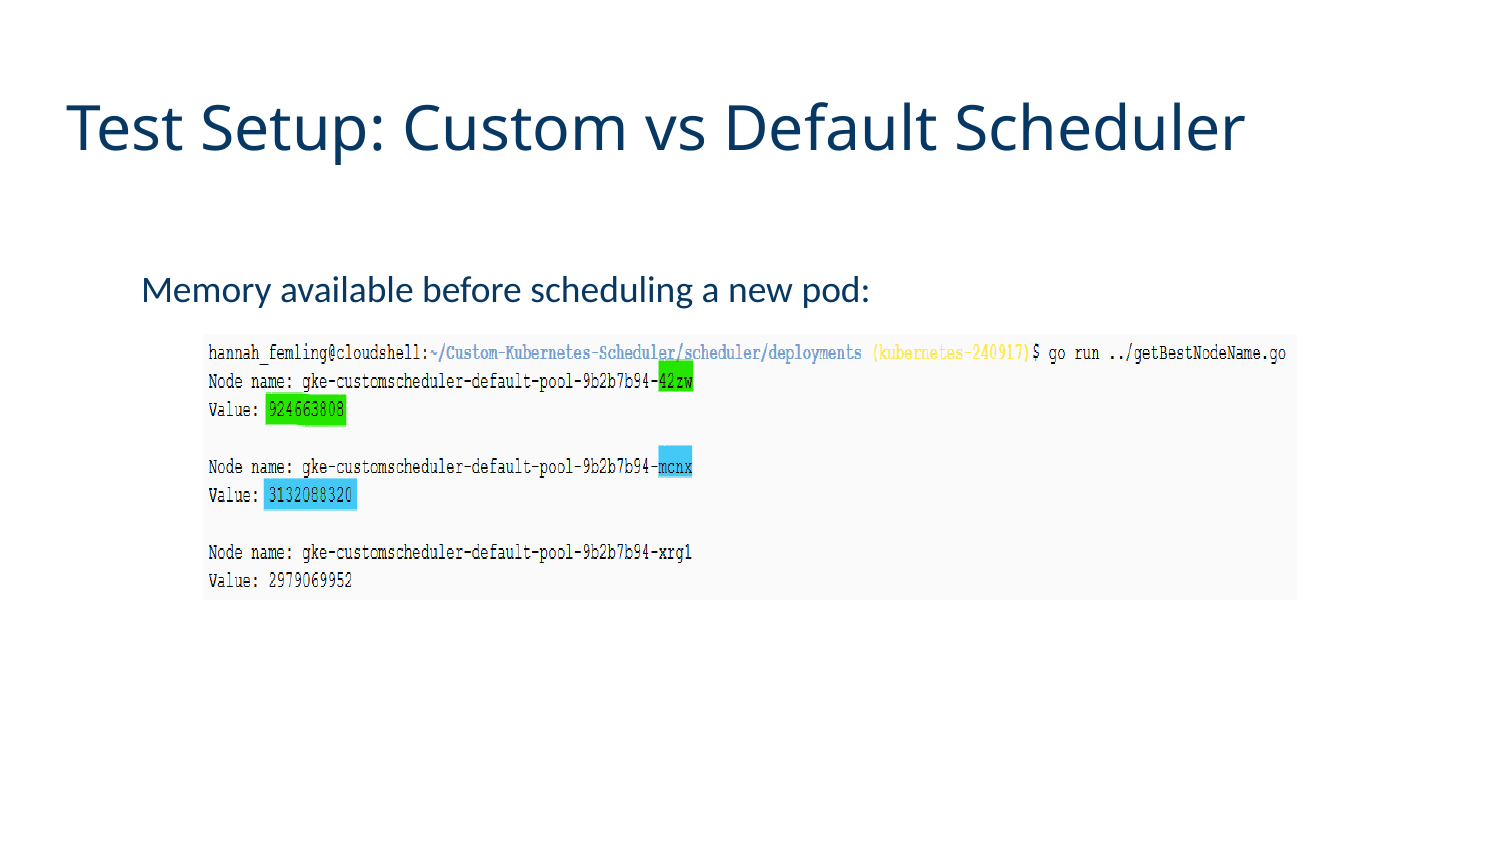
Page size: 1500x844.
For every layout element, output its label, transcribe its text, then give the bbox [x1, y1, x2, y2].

list Memory available before scheduling a new pod: [51, 227, 1449, 750]
title Test Setup: Custom vs Default Scheduler [51, 72, 1449, 167]
picture [202, 334, 1298, 600]
